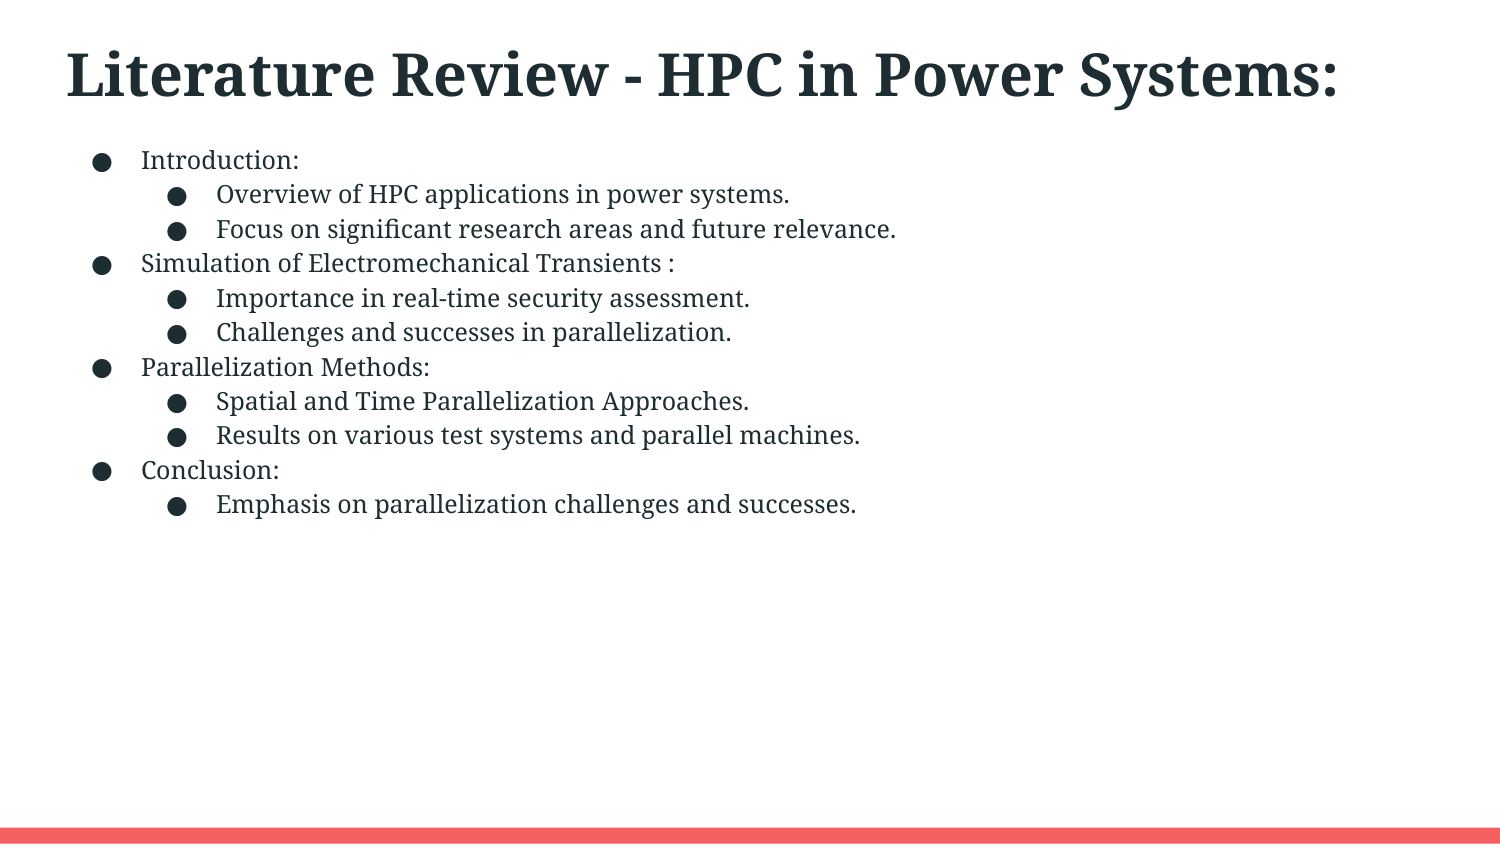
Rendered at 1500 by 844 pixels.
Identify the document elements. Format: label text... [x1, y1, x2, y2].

title Literature Review - HPC in Power Systems: [51, 22, 1449, 125]
list Introduction: Overview of HPC applications in power systems. Focus on significant research areas and future relevance. Simulation of Electromechanical Transients : Importance in real-time security assessment. Challenges and successes in parallelization. Parallelization Methods: Spatial and Time Parallelization Approaches. Results on various test systems and parallel machines. Conclusion: Emphasis on parallelization challenges and successes. [51, 125, 1449, 778]
